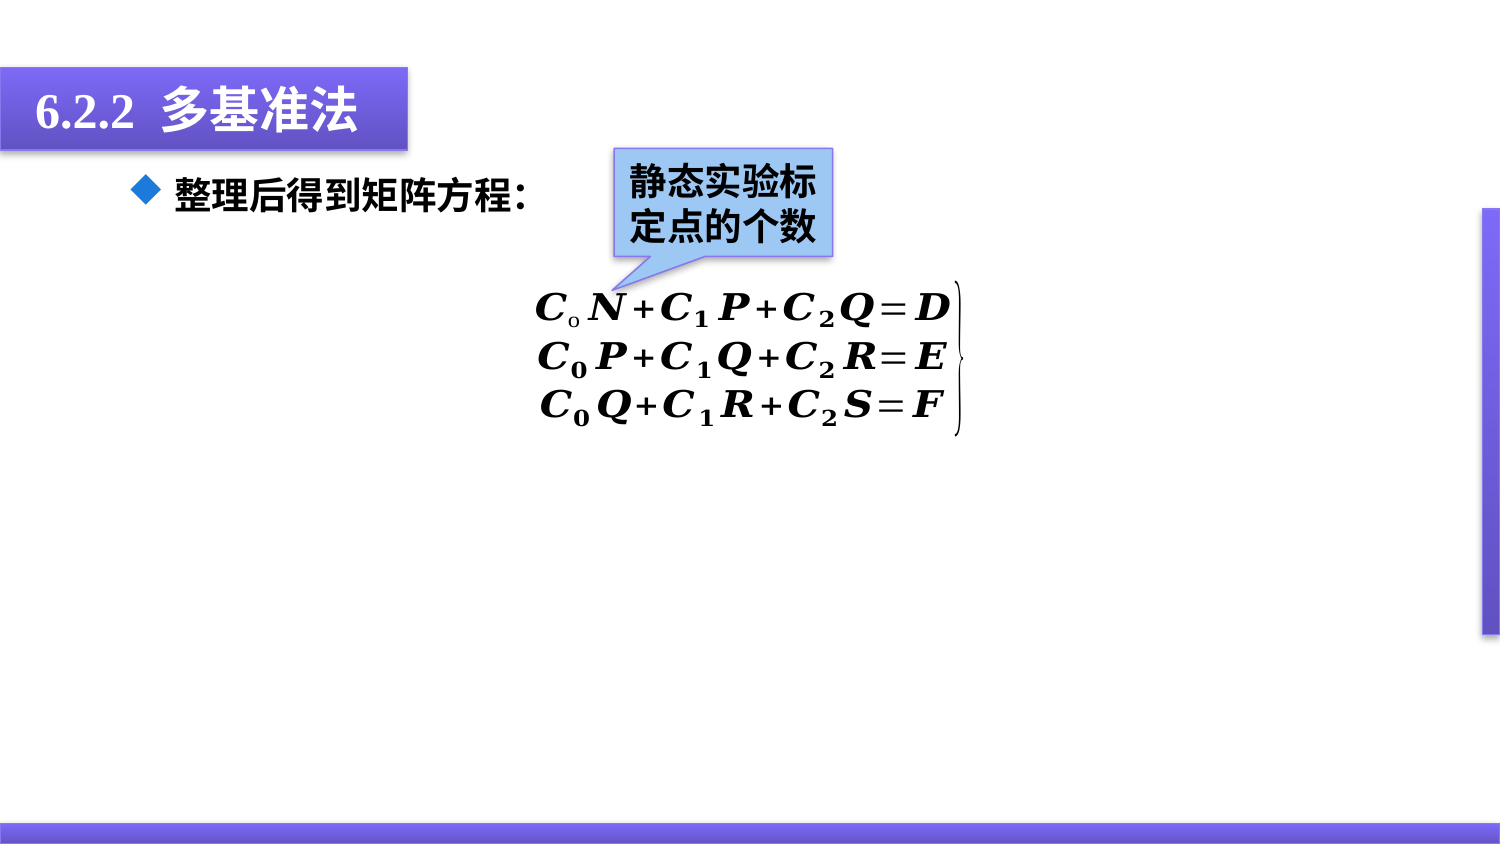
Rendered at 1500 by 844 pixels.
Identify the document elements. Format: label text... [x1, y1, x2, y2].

text_box 整理后得到矩阵方程： [37, 156, 1463, 657]
text_box [0, 67, 408, 151]
text_box 静态实验标定点的个数 [611, 147, 834, 292]
text_box 6.2.2 多基准法 [7, 71, 375, 146]
